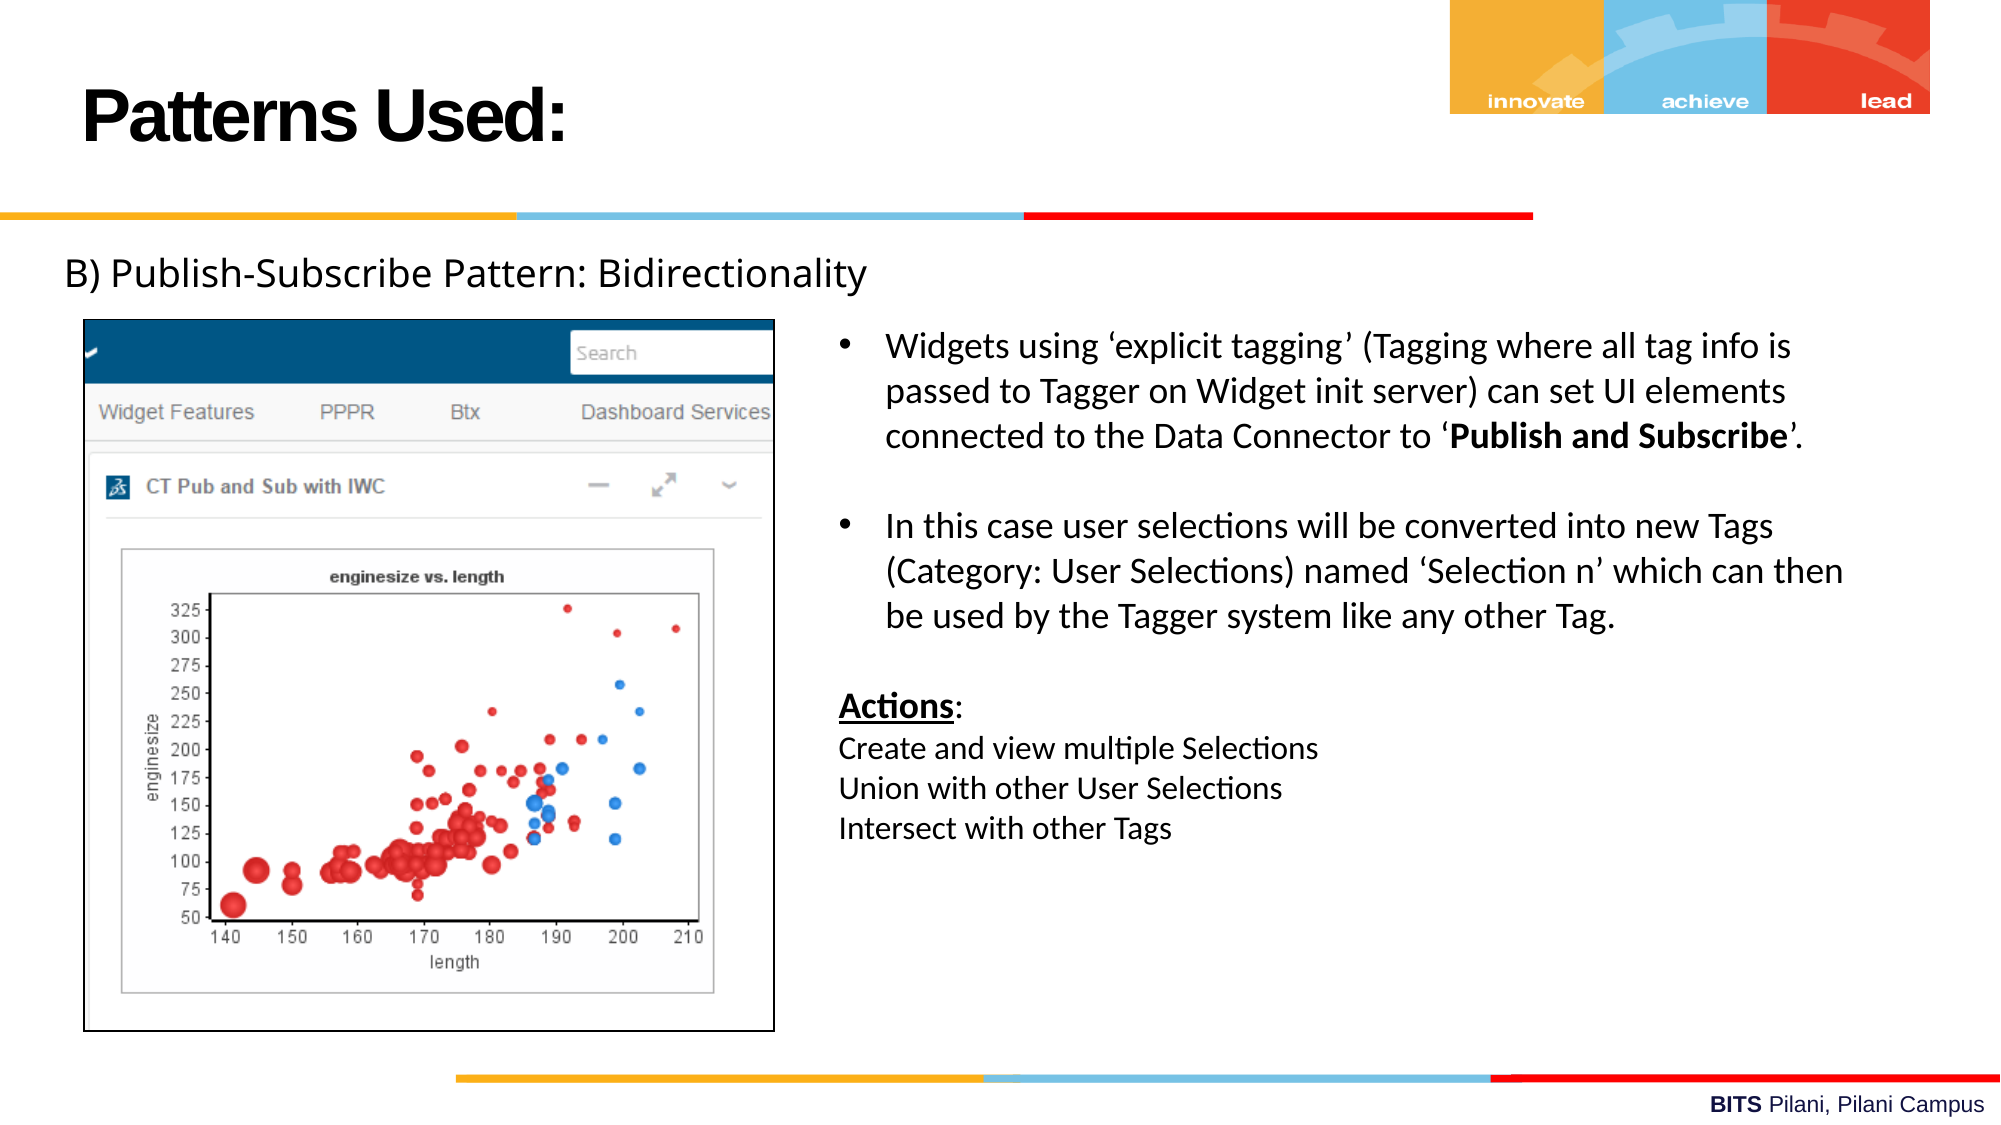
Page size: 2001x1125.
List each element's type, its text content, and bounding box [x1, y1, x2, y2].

text_box Widgets using ‘explicit tagging’ (Tagging where all tag info is passed to Tagger on Widget init server) can set UI elements connected to the Data Connector to ‘Publish and Subscribe’. In this case user selections will be converted into new Tags (Category: User Selections) named ‘Selection n’ which can then be used by the Tagger system like any other Tag. Actions: Create and view multiple Selections Union with other User Selections Intersect with other Tags [823, 313, 1893, 854]
list Patterns Used: [66, 24, 1450, 213]
picture [1449, 0, 1930, 114]
text_box B) Publish-Subscribe Pattern: Bidirectionality [49, 247, 1129, 304]
picture [84, 320, 774, 1031]
